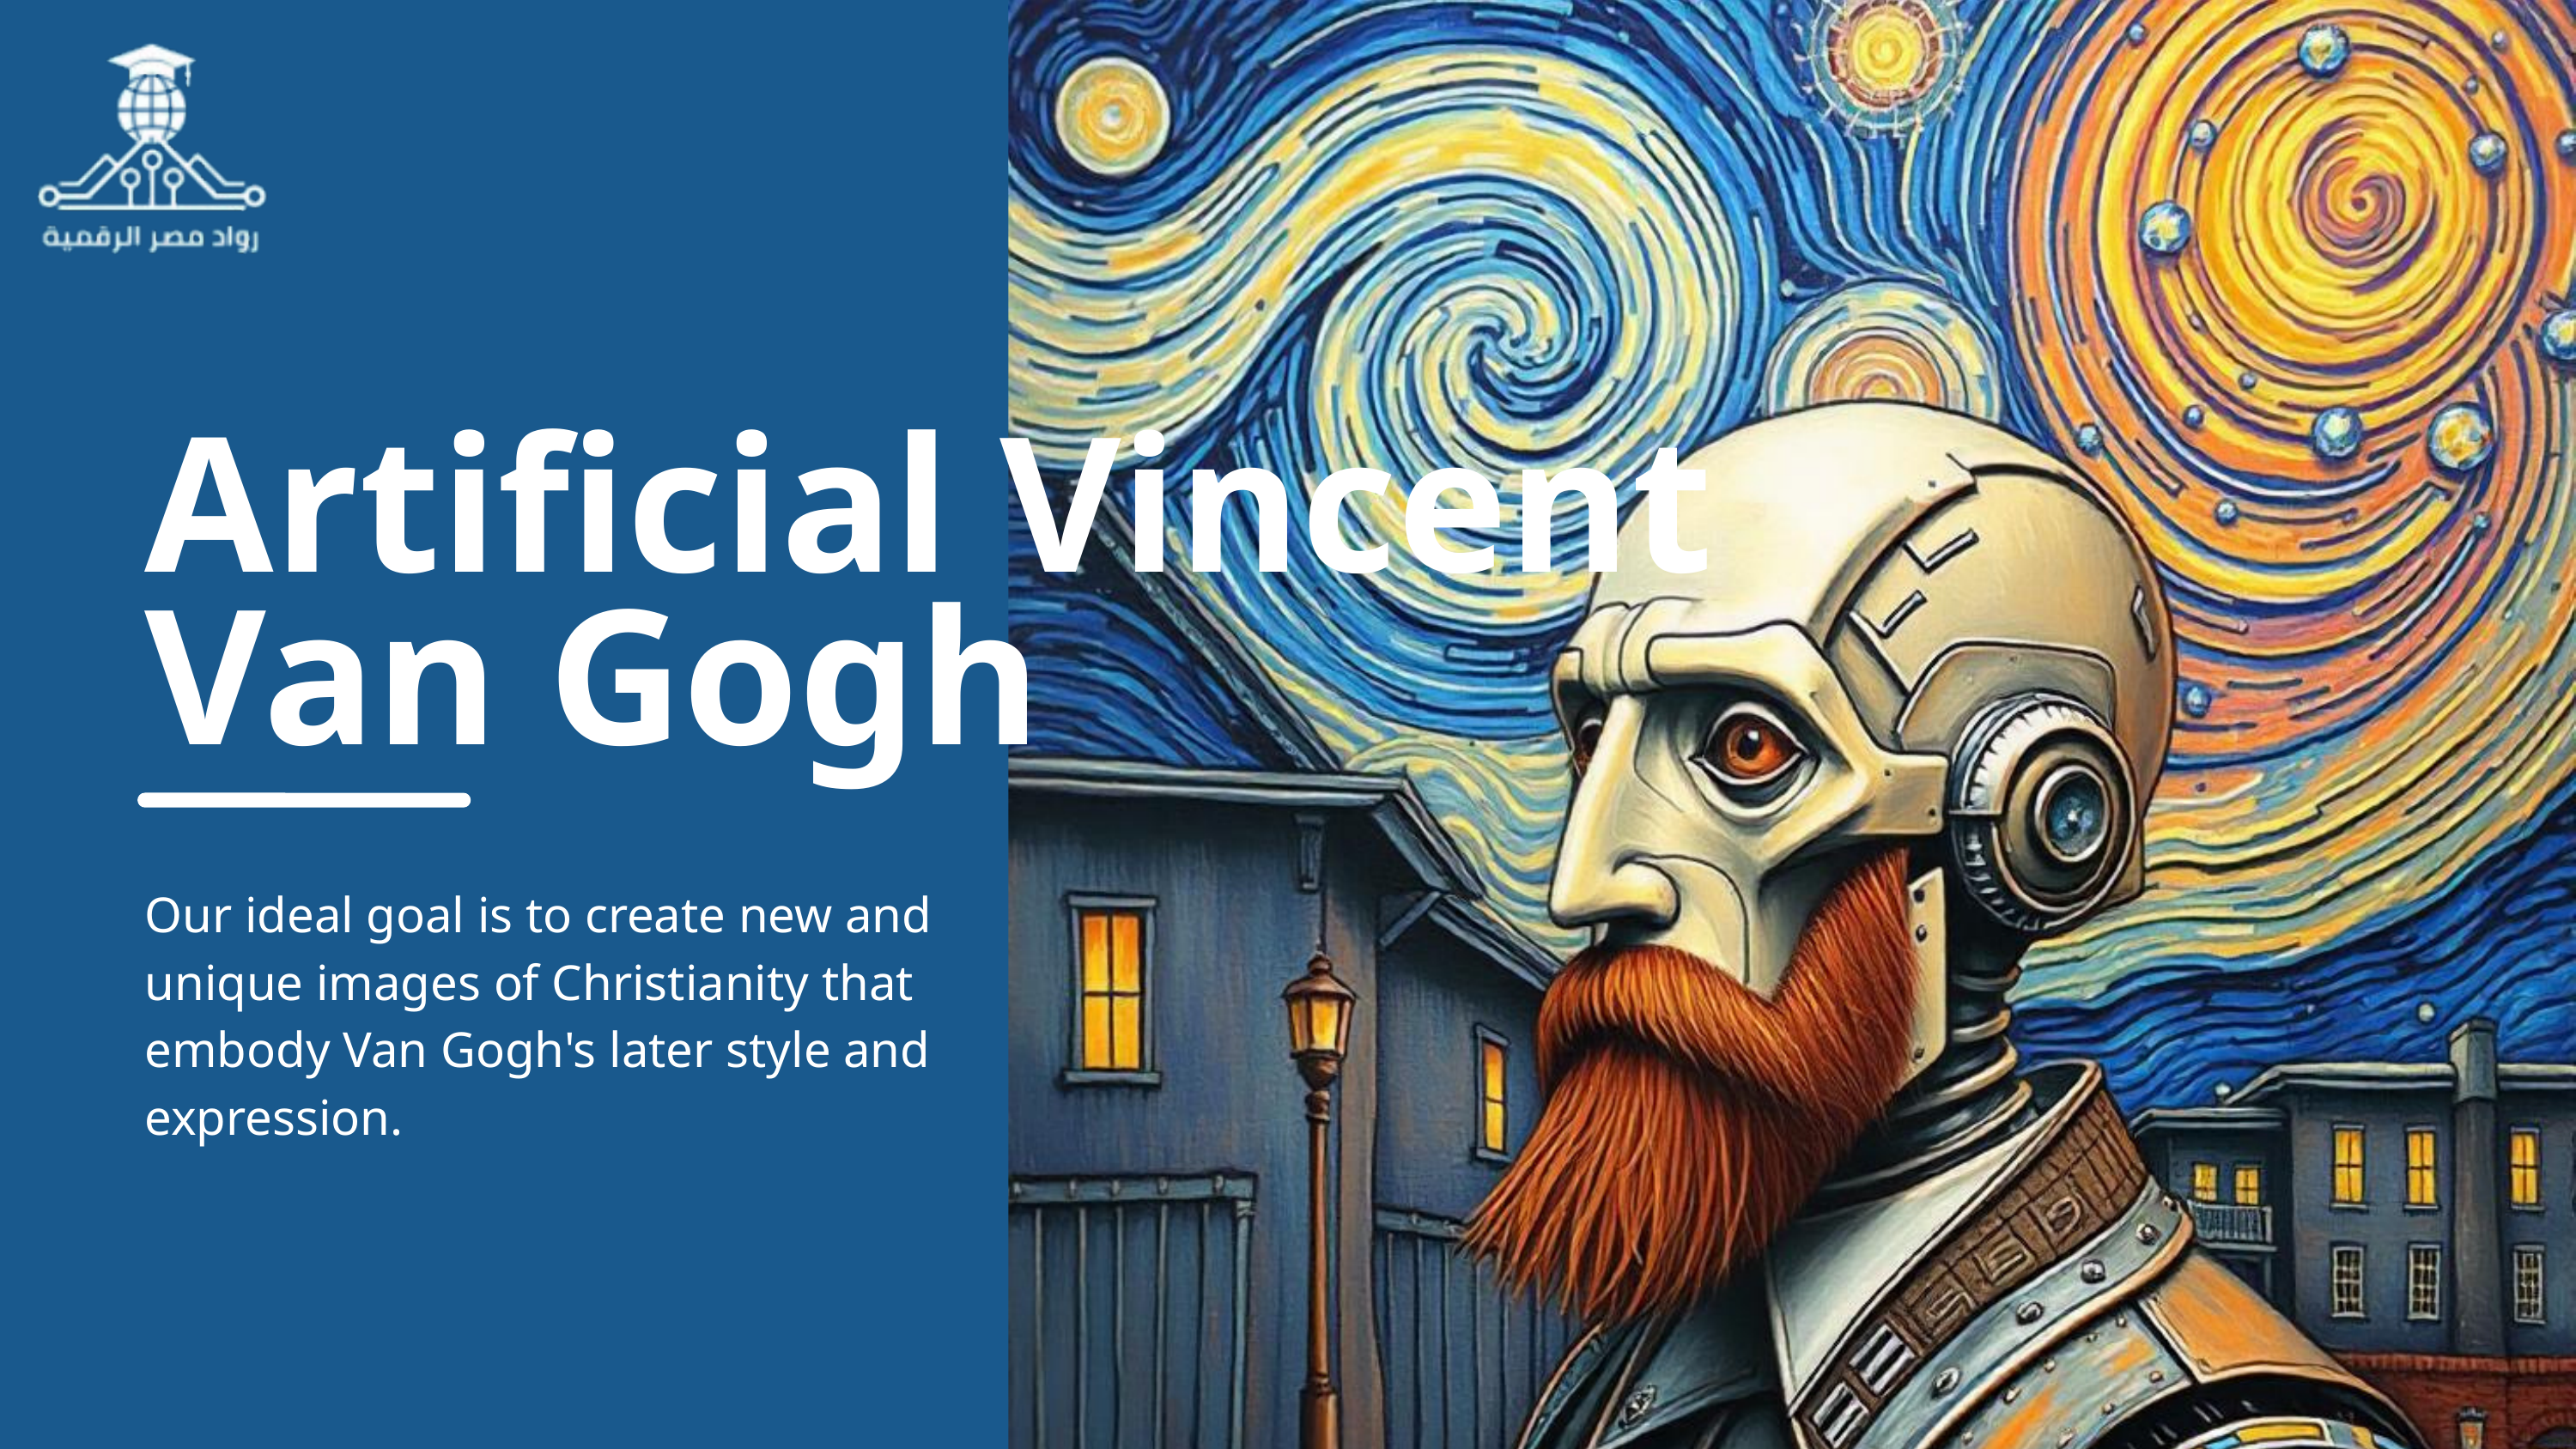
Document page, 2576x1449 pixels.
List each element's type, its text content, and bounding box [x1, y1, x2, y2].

text_box Artificial Vincent Van Gogh [144, 437, 1003, 782]
text_box Our ideal goal is to create new and unique images of Christianity that embody Van Gogh's later style and expression. [144, 875, 1003, 1145]
text_box [0, 3, 386, 287]
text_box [1007, 0, 2576, 1449]
